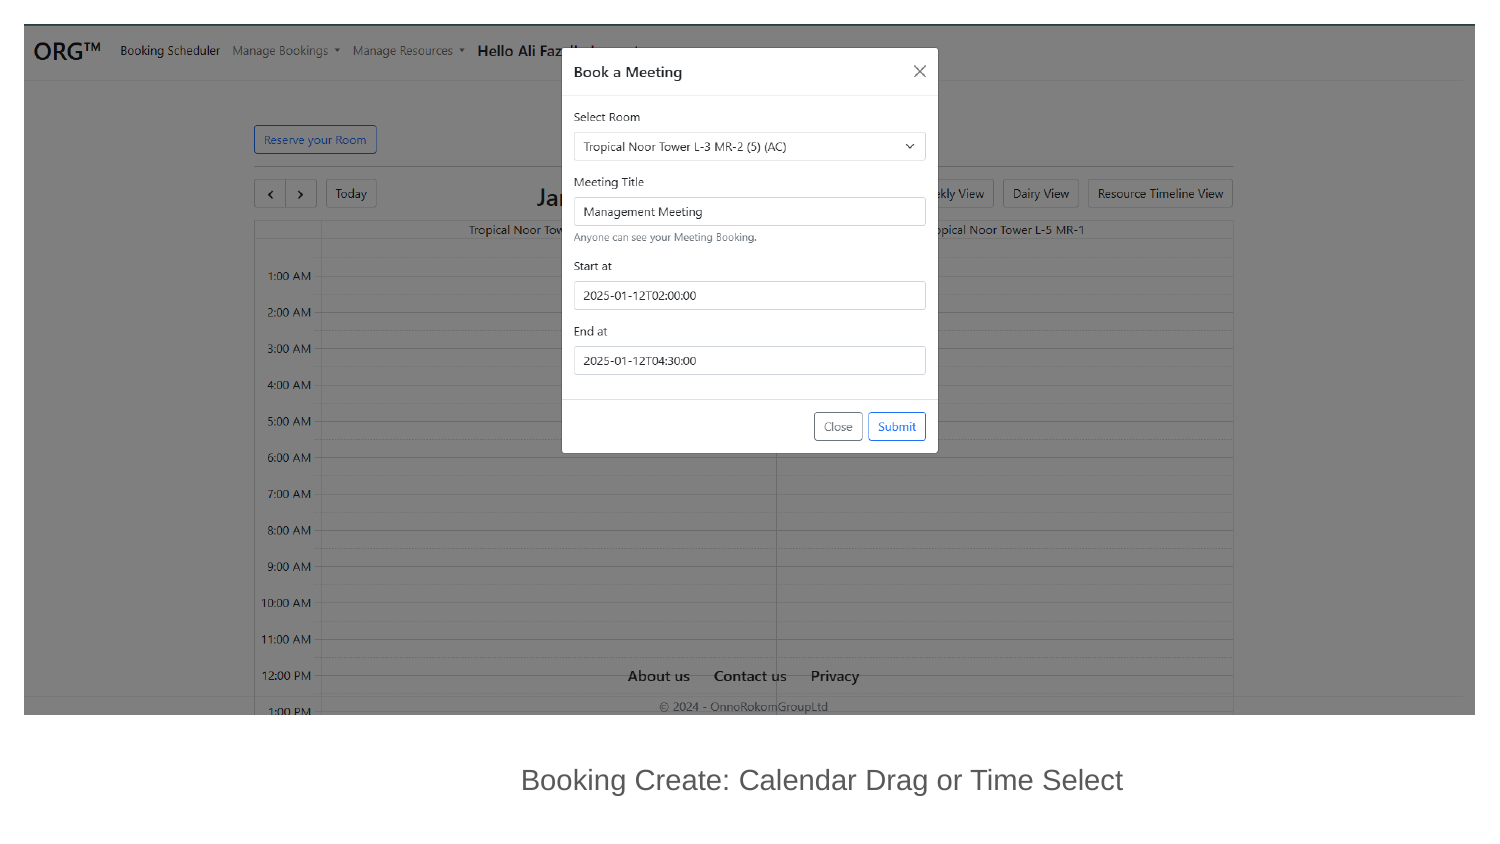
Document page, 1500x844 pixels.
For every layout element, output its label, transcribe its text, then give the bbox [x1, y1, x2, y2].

text_box Booking Create: Calendar Drag or Time Select [485, 745, 1160, 811]
picture [24, 24, 1476, 715]
